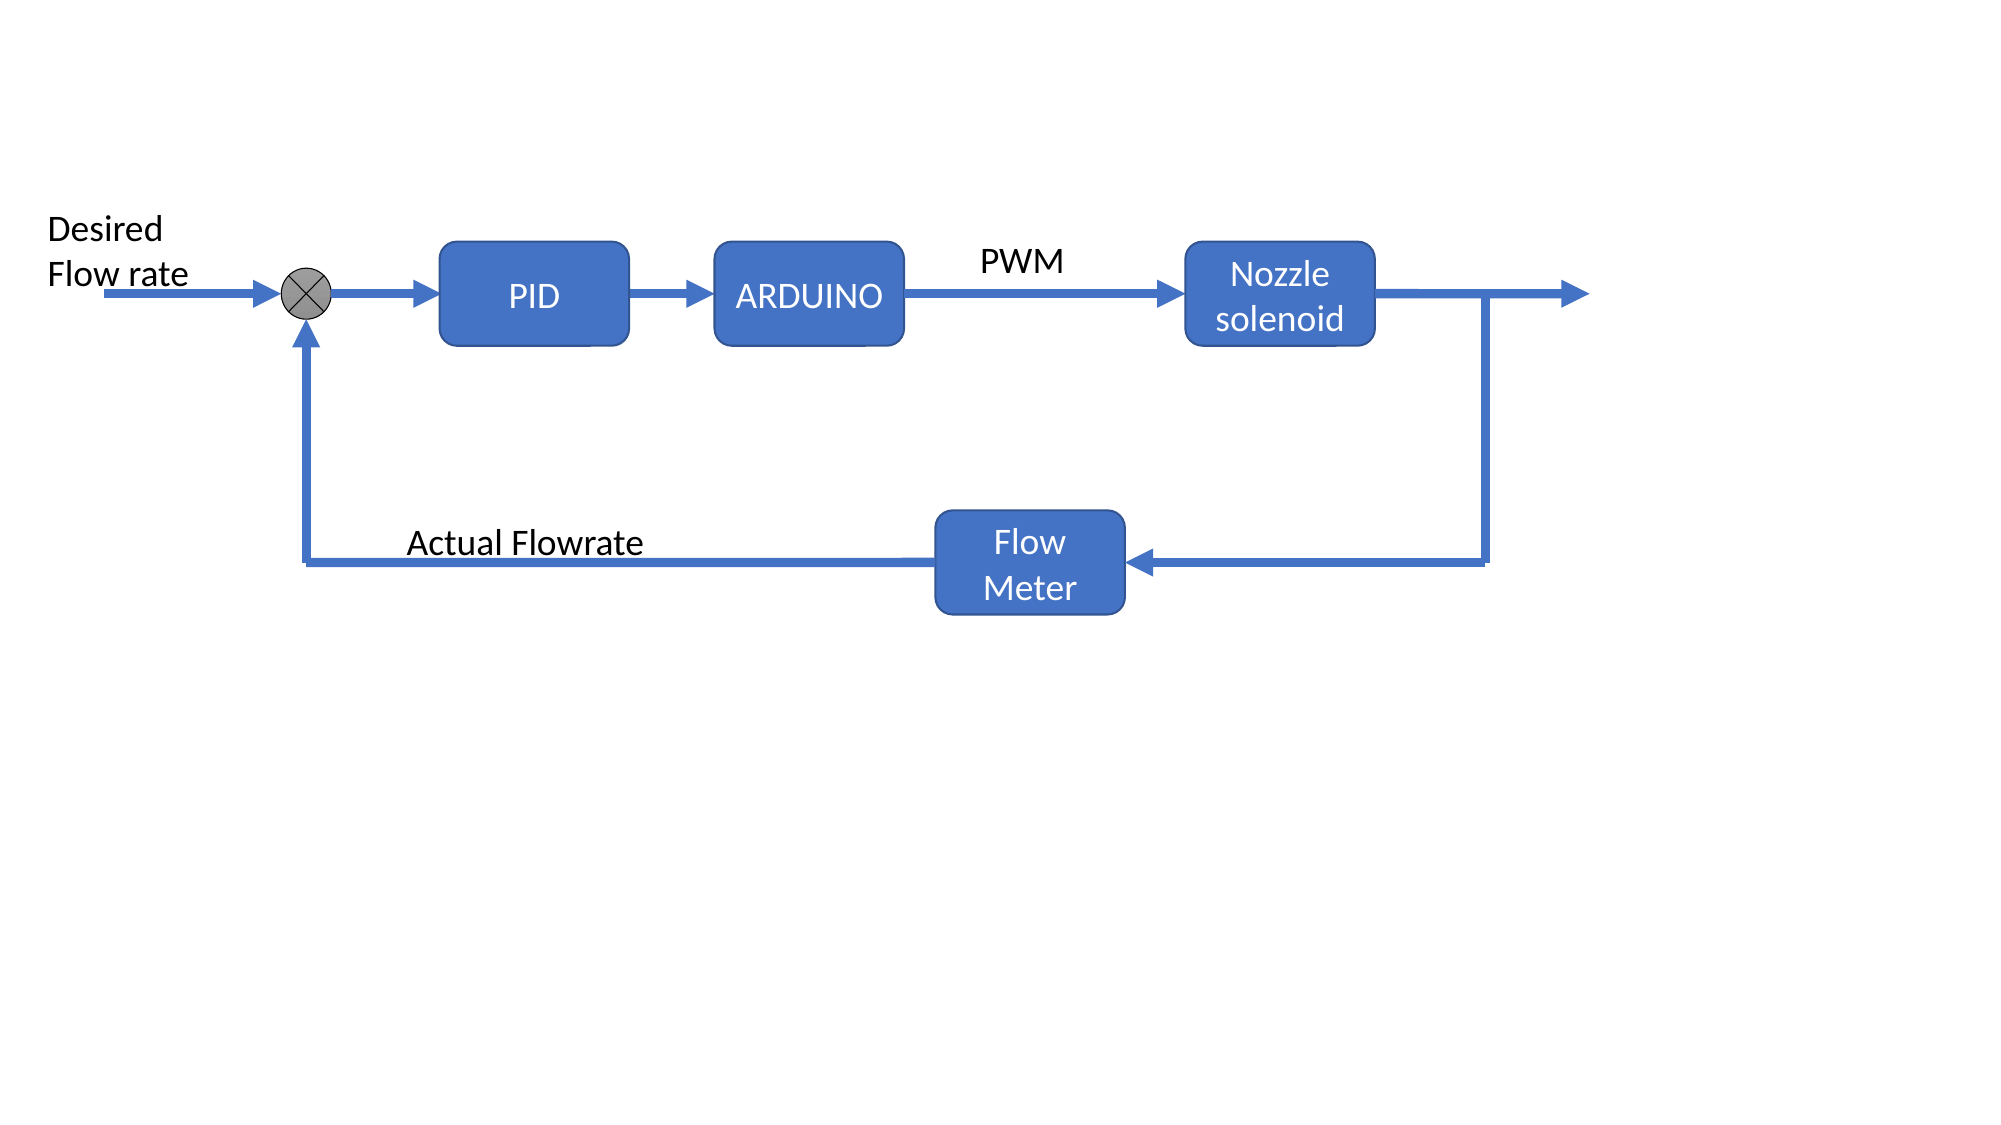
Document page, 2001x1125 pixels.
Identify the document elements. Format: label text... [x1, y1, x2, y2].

text_box Flow Meter [934, 509, 1126, 616]
text_box PID [438, 240, 631, 347]
text_box ARDUINO [713, 240, 906, 347]
text_box PWM [965, 228, 1080, 289]
text_box [280, 267, 332, 320]
text_box Actual Flowrate [391, 510, 660, 562]
text_box Actual Flowrate [391, 563, 660, 571]
text_box Desired Flow rate [32, 196, 205, 302]
text_box Nozzle solenoid [1184, 240, 1376, 347]
